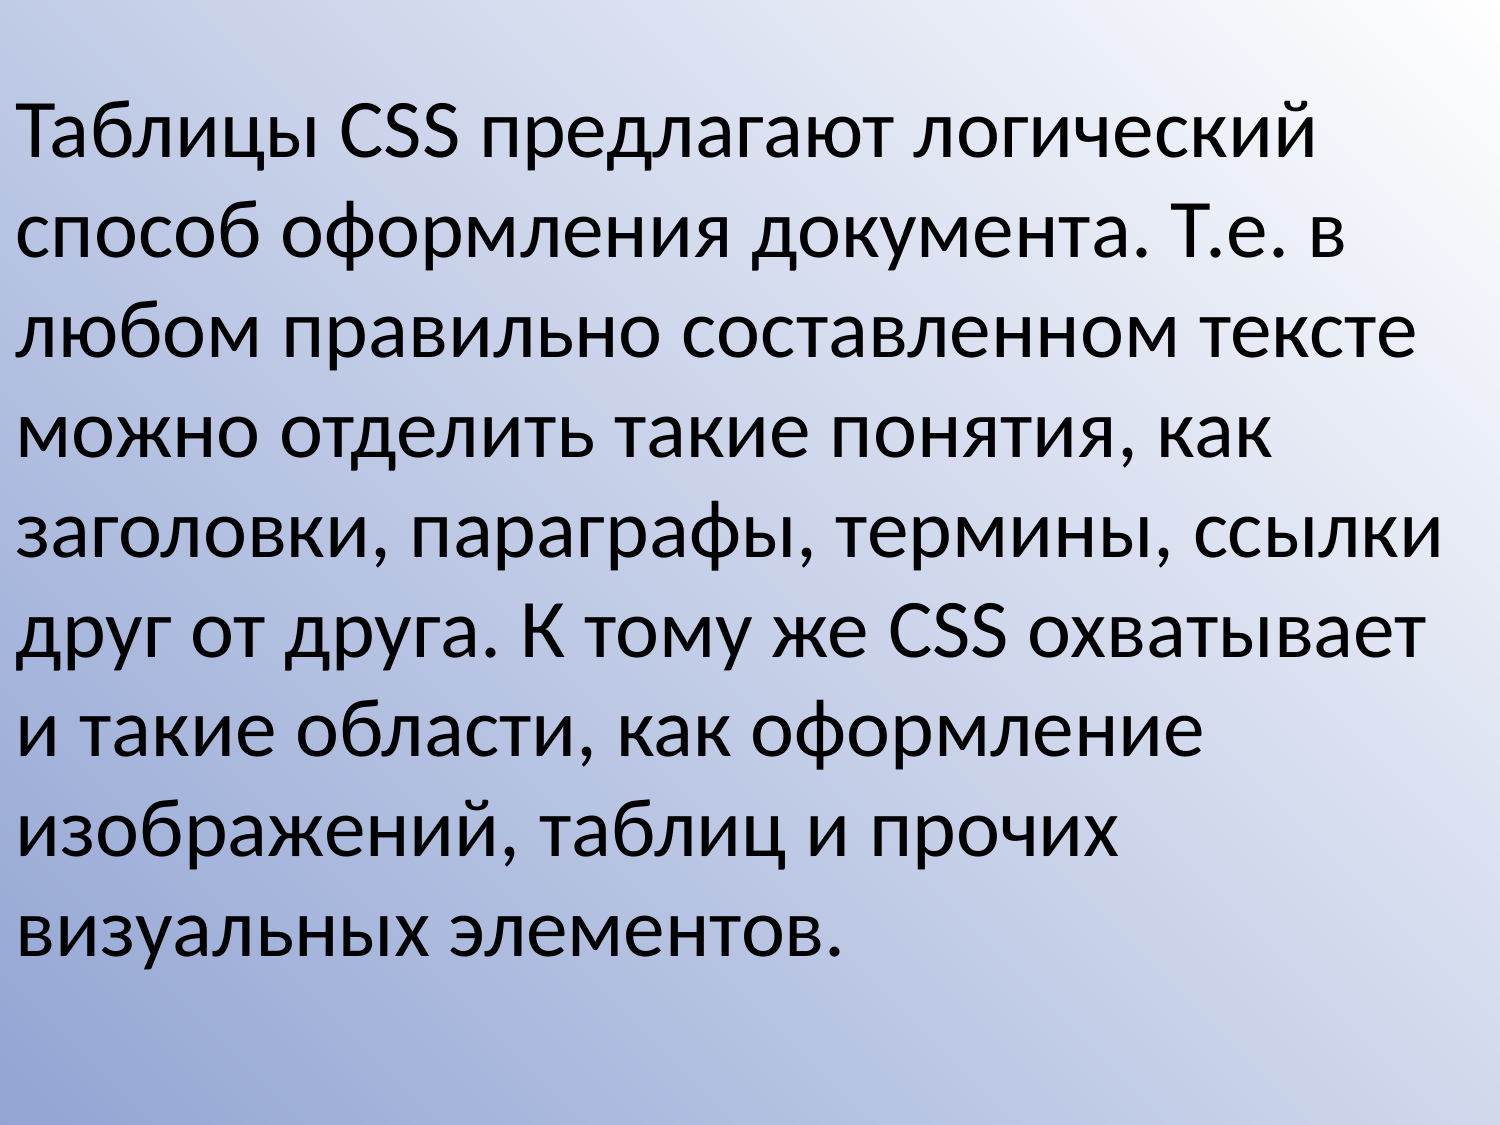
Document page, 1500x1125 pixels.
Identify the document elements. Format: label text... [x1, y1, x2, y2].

text_box Таблицы CSS предлагают логический способ оформления документа. Т.е. в любом правильно составленном тексте можно отделить такие понятия, как заголовки, параграфы, термины, ссылки друг от друга. К тому же CSS охватывает и такие области, как оформление изображений, таблиц и прочих визуальных элементов. [0, 66, 1500, 981]
